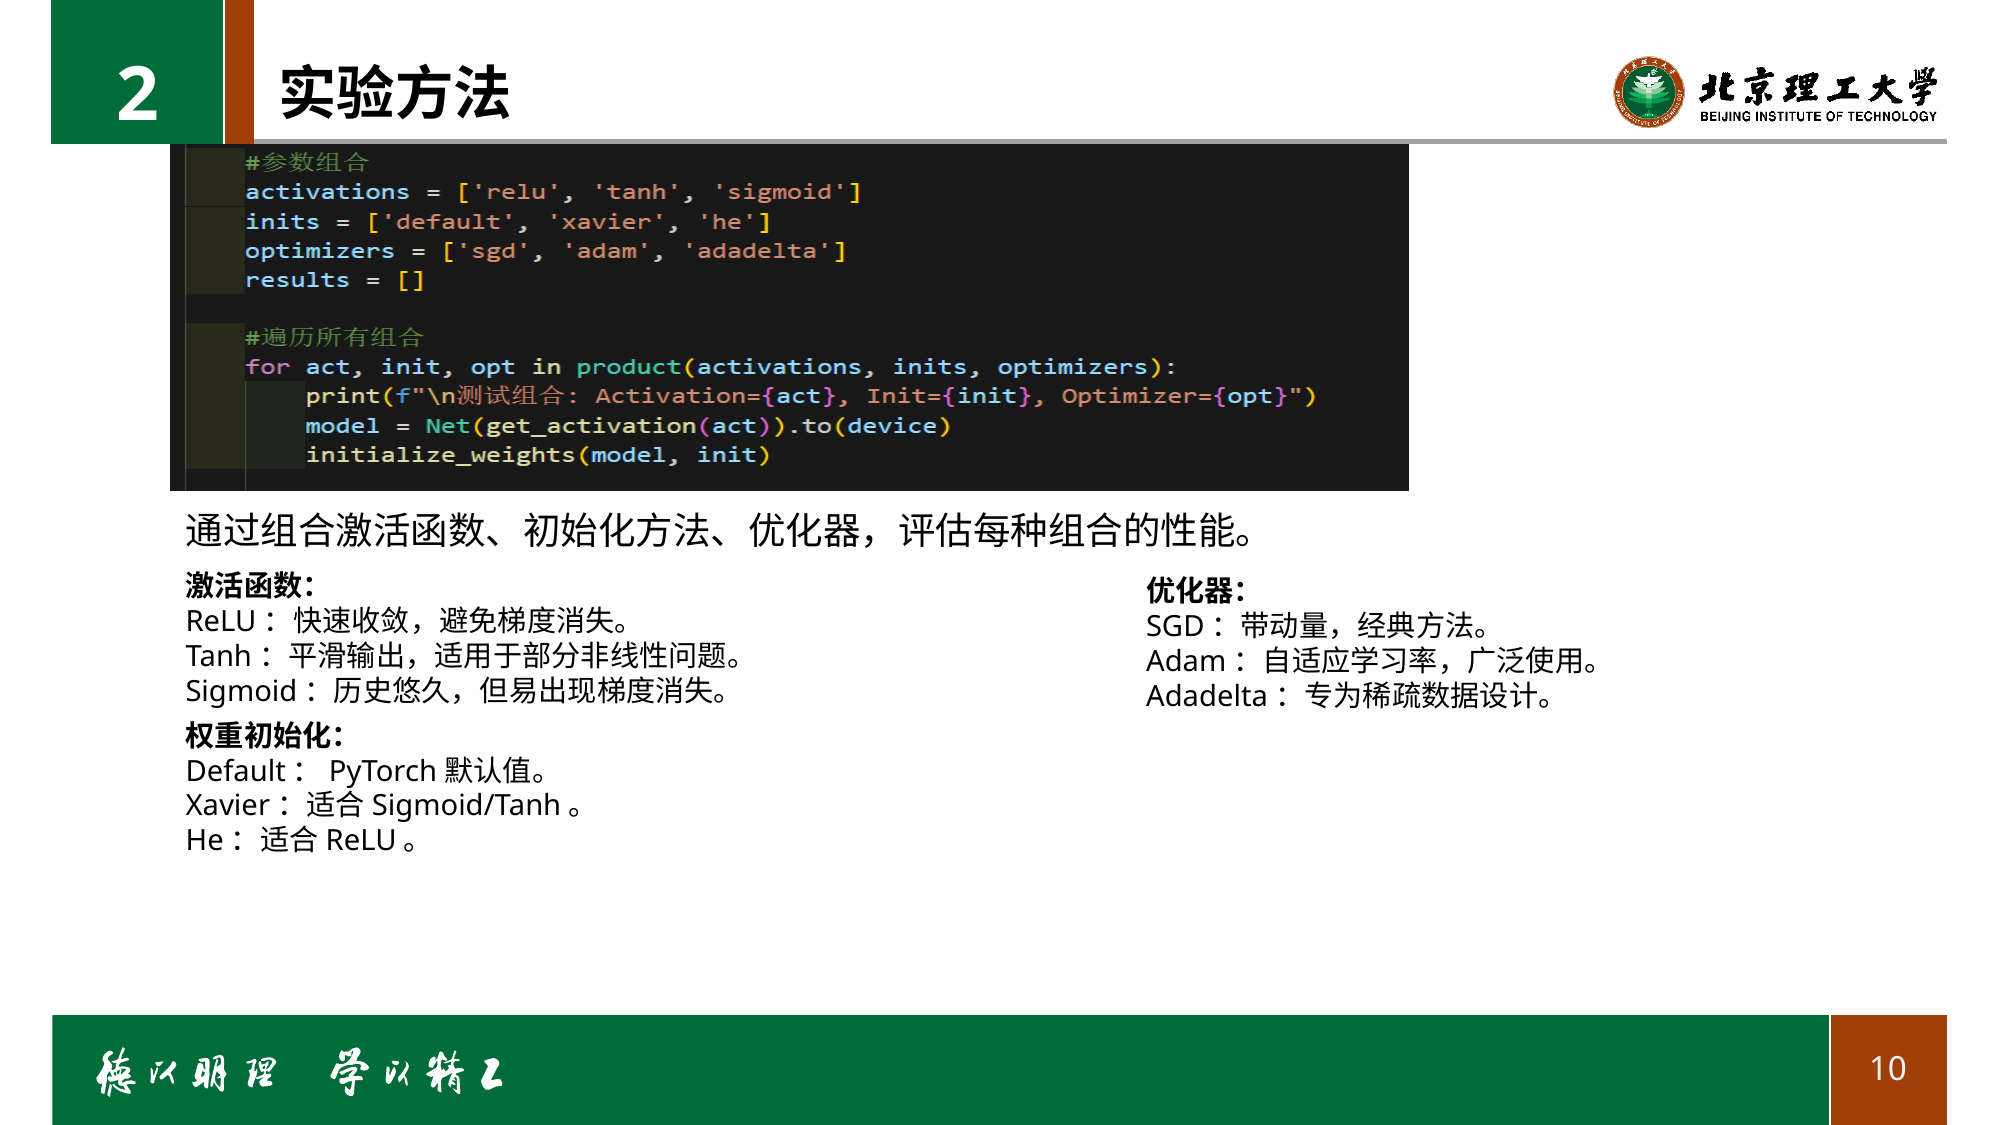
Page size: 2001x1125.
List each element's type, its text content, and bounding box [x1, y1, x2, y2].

title 实验方法 [263, 56, 1682, 136]
text_box 优化器： SGD：带动量，经典方法。 Adam：自适应学习率，广泛使用。 Adadelta：专为稀疏数据设计。 [1131, 564, 1798, 755]
text_box 权重初始化： Default：PyTorch默认值。 Xavier：适合Sigmoid/Tanh。 He：适合ReLU。 [170, 709, 838, 899]
text_box 2 [58, 38, 218, 144]
text_box 通过组合激活函数、初始化方法、优化器，评估每种组合的性能。 [170, 490, 1500, 559]
picture [1682, 56, 1937, 128]
text_box [170, 211, 1830, 928]
picture [170, 144, 1409, 491]
text_box 激活函数： ReLU：快速收敛，避免梯度消失。 Tanh：平滑输出，适用于部分非线性问题。 Sigmoid：历史悠久，但易出现梯度消失。 [170, 559, 1673, 808]
